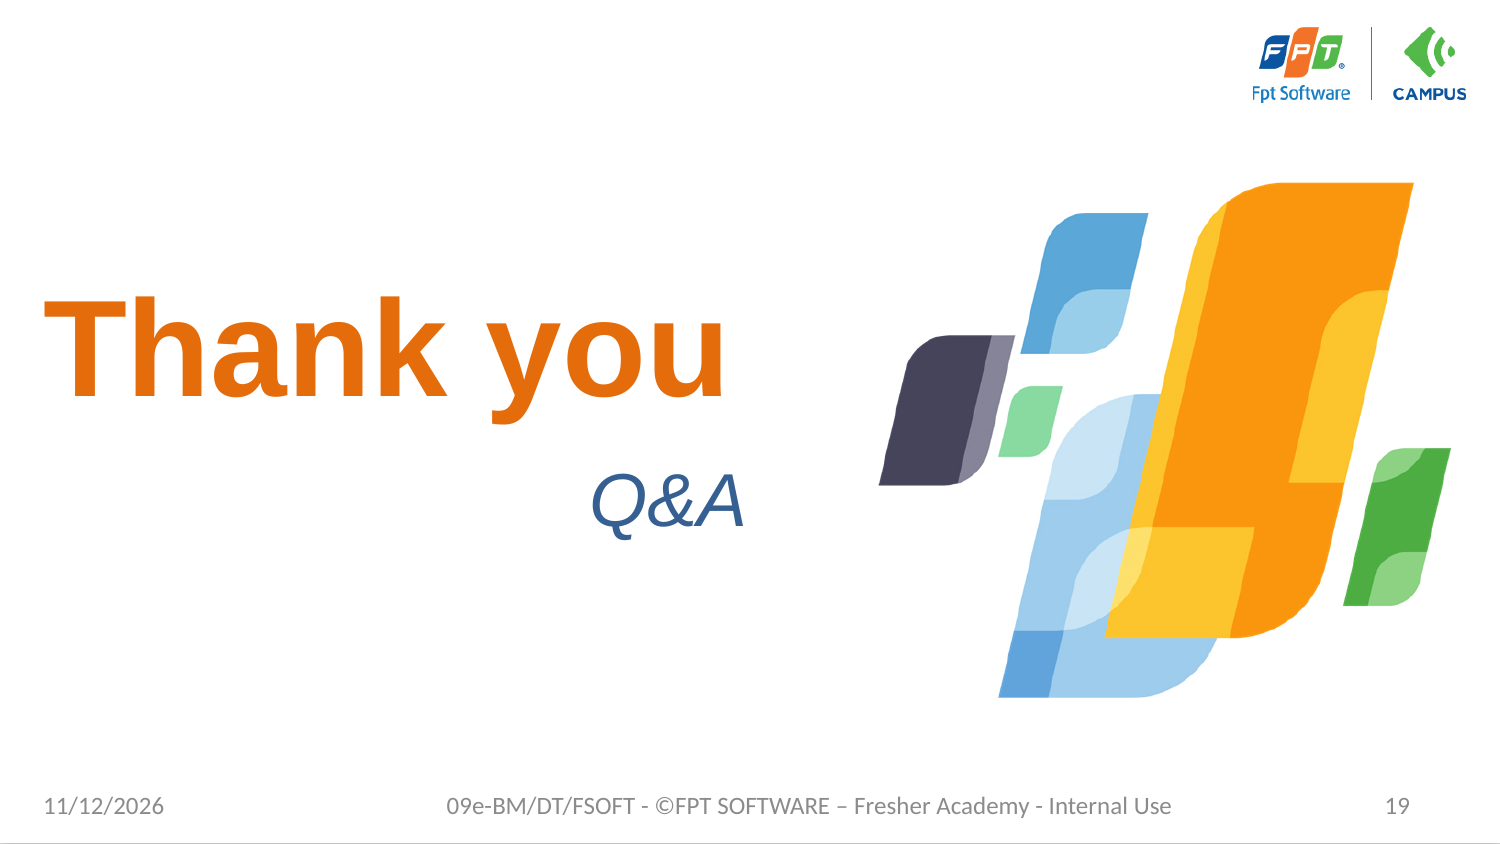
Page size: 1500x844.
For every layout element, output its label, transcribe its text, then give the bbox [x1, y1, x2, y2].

subtitle Q&A [0, 443, 988, 516]
footer 09e-BM/DT/FSOFT - ©FPT SOFTWARE – Fresher Academy - Internal Use [306, 782, 1314, 827]
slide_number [28, 782, 253, 827]
slide_number 19 [1332, 782, 1425, 827]
title Thank you [28, 286, 1042, 398]
picture [0, 0, 1500, 844]
